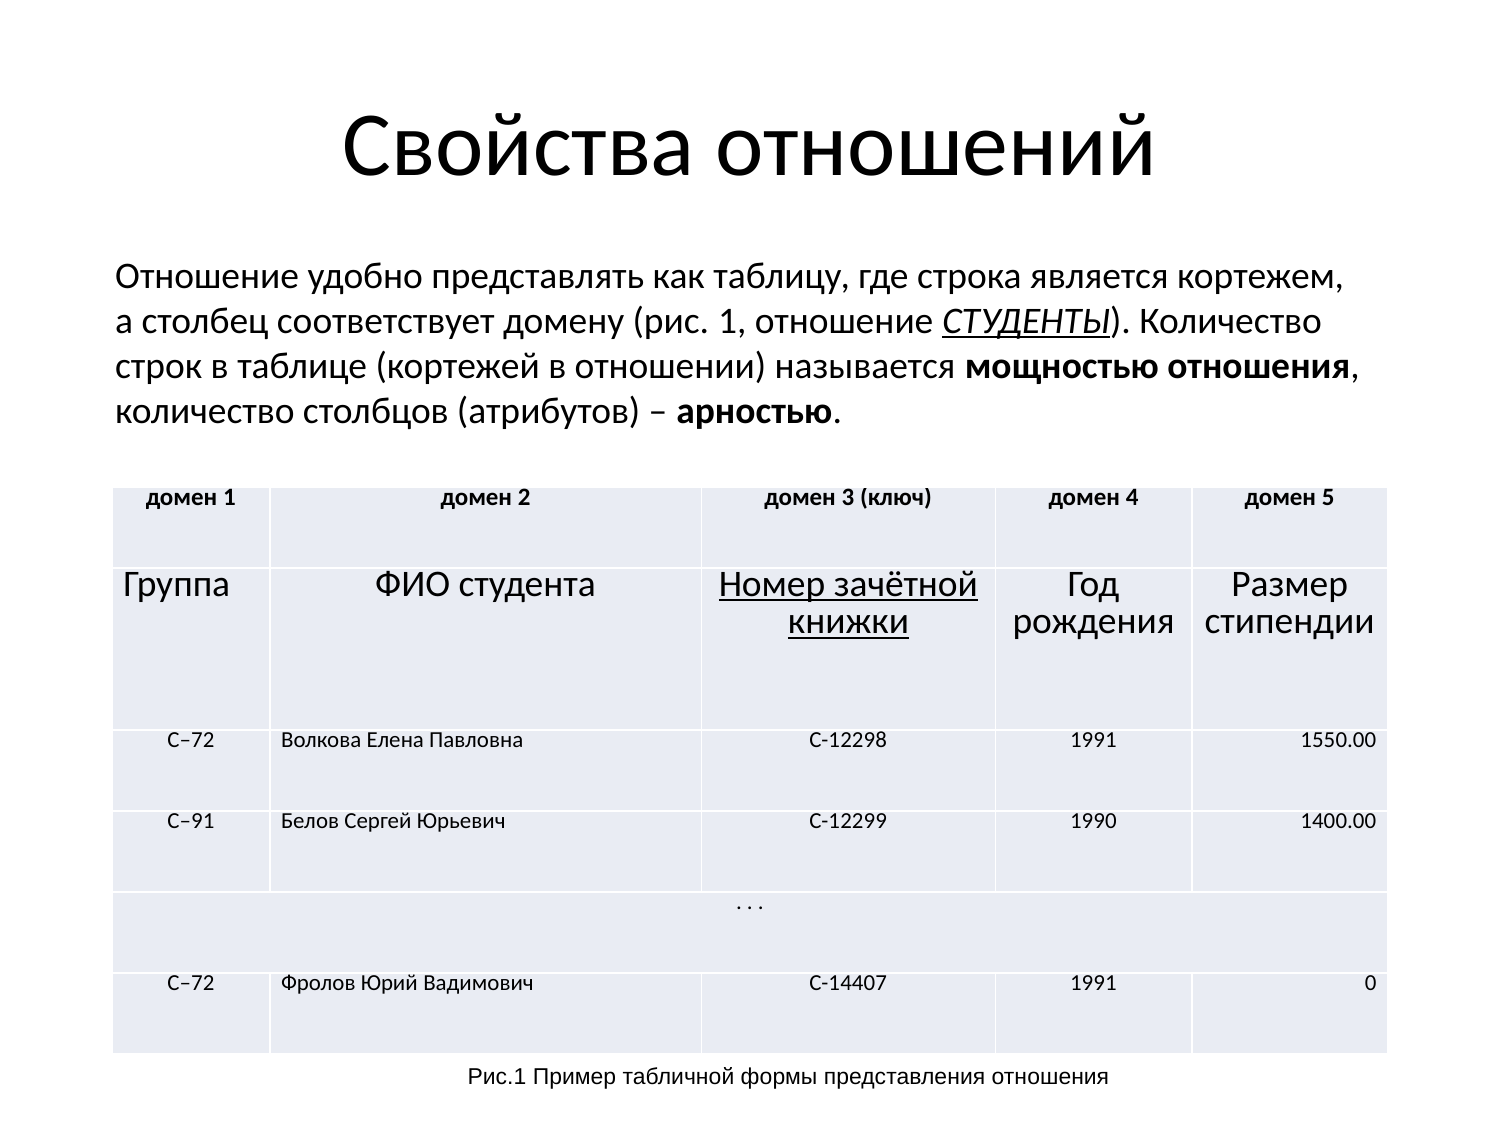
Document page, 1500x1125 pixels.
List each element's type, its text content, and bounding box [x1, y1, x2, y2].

table_cell Фролов Юрий Вадимович [271, 974, 701, 1053]
text_box Рис.1 Пример табличной формы представления отношения [452, 1054, 1125, 1097]
table_cell 1550.00 [1193, 731, 1387, 810]
table_header домен 3 (ключ) [702, 488, 995, 567]
title Свойства отношений [75, 45, 1425, 233]
table_cell Размер стипендии [1193, 569, 1387, 729]
table_cell С-12299 [702, 812, 995, 891]
table_cell 1990 [996, 812, 1191, 891]
table_header домен 4 [996, 488, 1191, 567]
table_cell С–72 [113, 974, 269, 1053]
table_cell Номер зачётной книжки [702, 569, 995, 729]
table_header домен 1 [113, 488, 269, 567]
table_cell 1400.00 [1193, 812, 1387, 891]
table_cell Группа [113, 569, 269, 729]
table_cell С-14407 [702, 974, 995, 1053]
table_header домен 2 [271, 488, 701, 567]
table_cell ФИО студента [271, 569, 701, 729]
text_box Отношение удобно представлять как таблицу, где строка является кортежем, а столбец соответствует домену (рис. 1, отношение СТУДЕНТЫ). Количество строк в таблице (кортежей в отношении) называется мощностью отношения, количество столбцов (атрибутов) – арностью. [100, 243, 1377, 439]
table_cell . . . [113, 893, 1387, 972]
table_cell С–72 [113, 731, 269, 810]
table_cell 0 [1193, 974, 1387, 1053]
table_cell 1991 [996, 731, 1191, 810]
table_cell Белов Сергей Юрьевич [271, 812, 701, 891]
table_cell 1991 [996, 974, 1191, 1053]
table_cell Волкова Елена Павловна [271, 731, 701, 810]
table_cell Год рождения [996, 569, 1191, 729]
table_cell С-12298 [702, 731, 995, 810]
table_header домен 5 [1193, 488, 1387, 567]
table_cell С–91 [113, 812, 269, 891]
